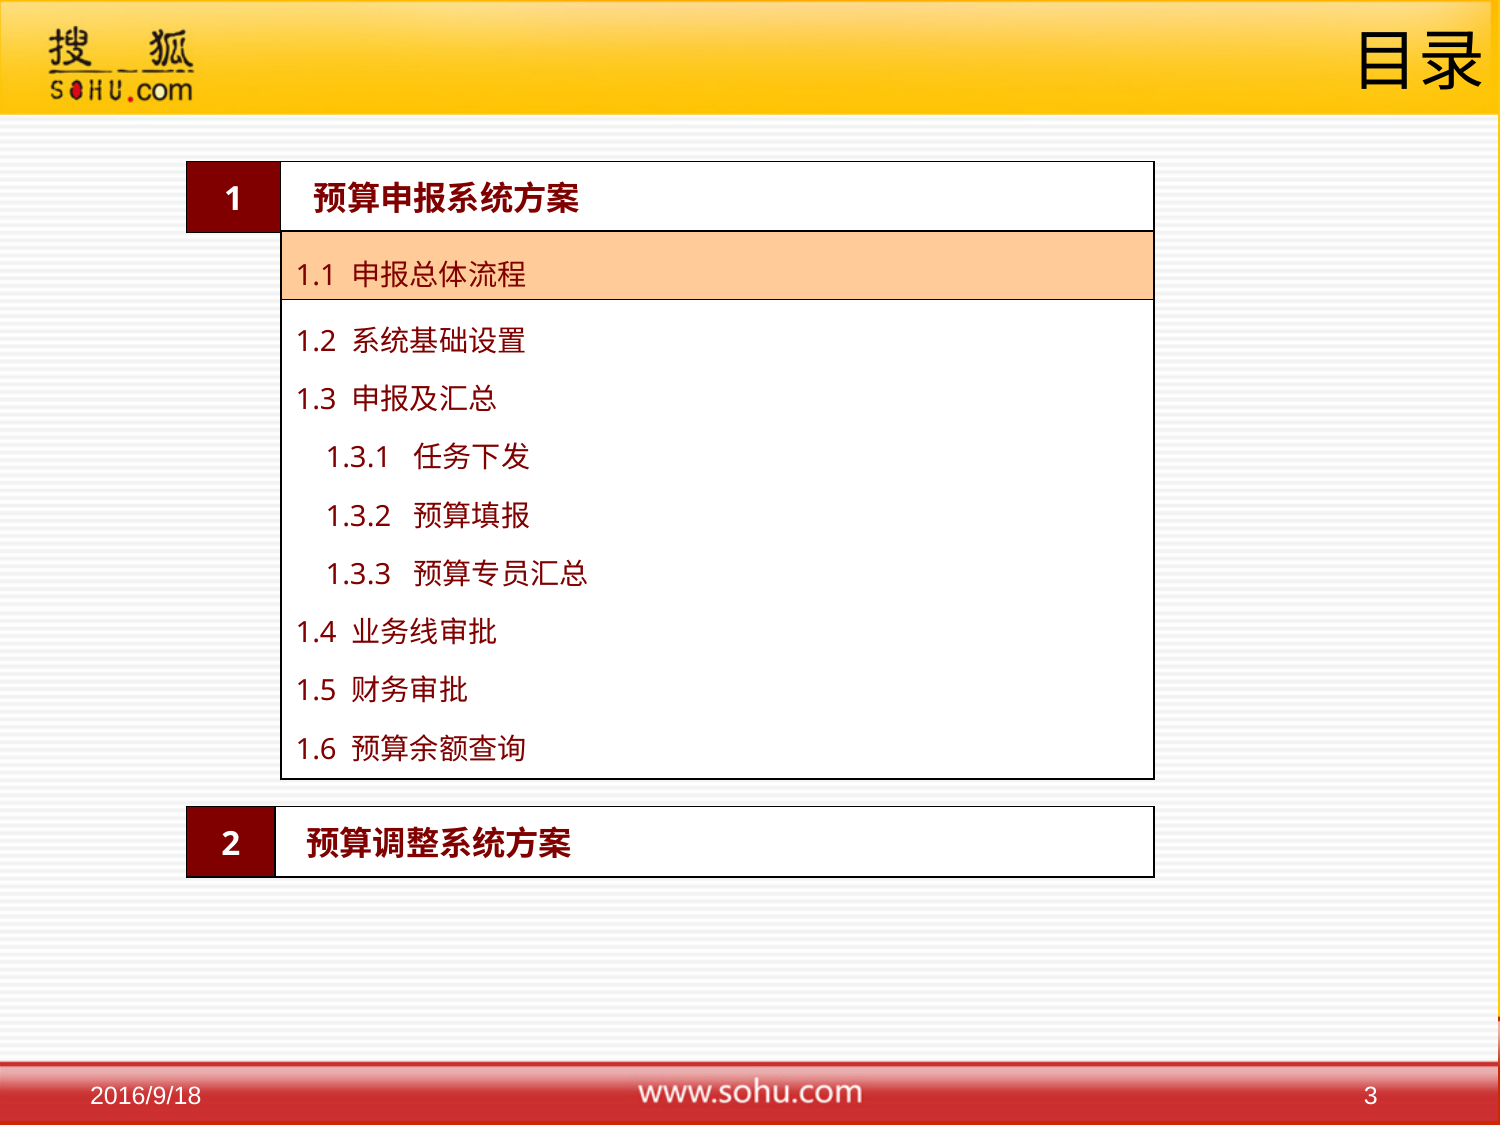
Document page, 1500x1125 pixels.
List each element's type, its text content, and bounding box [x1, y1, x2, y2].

text_box 1.1 申报总体流程 1.2 系统基础设置 1.3 申报及汇总 1.3.1 任务下发 1.3.2 预算填报 1.3.3 预算专员汇总 1.4 业务线审批 1.5 财务审批 1.6 预算余额查询 [280, 300, 1155, 780]
text_box 1.1 申报总体流程 [280, 230, 1155, 300]
text_box 2 [186, 806, 276, 878]
text_box 1 [186, 161, 281, 233]
text_box 预算调整系统方案 [276, 806, 1155, 878]
title 目录 [515, 0, 1500, 118]
slide_number 3 [1042, 1065, 1393, 1125]
text_box 预算申报系统方案 [281, 161, 1155, 230]
picture [0, 0, 1500, 1125]
